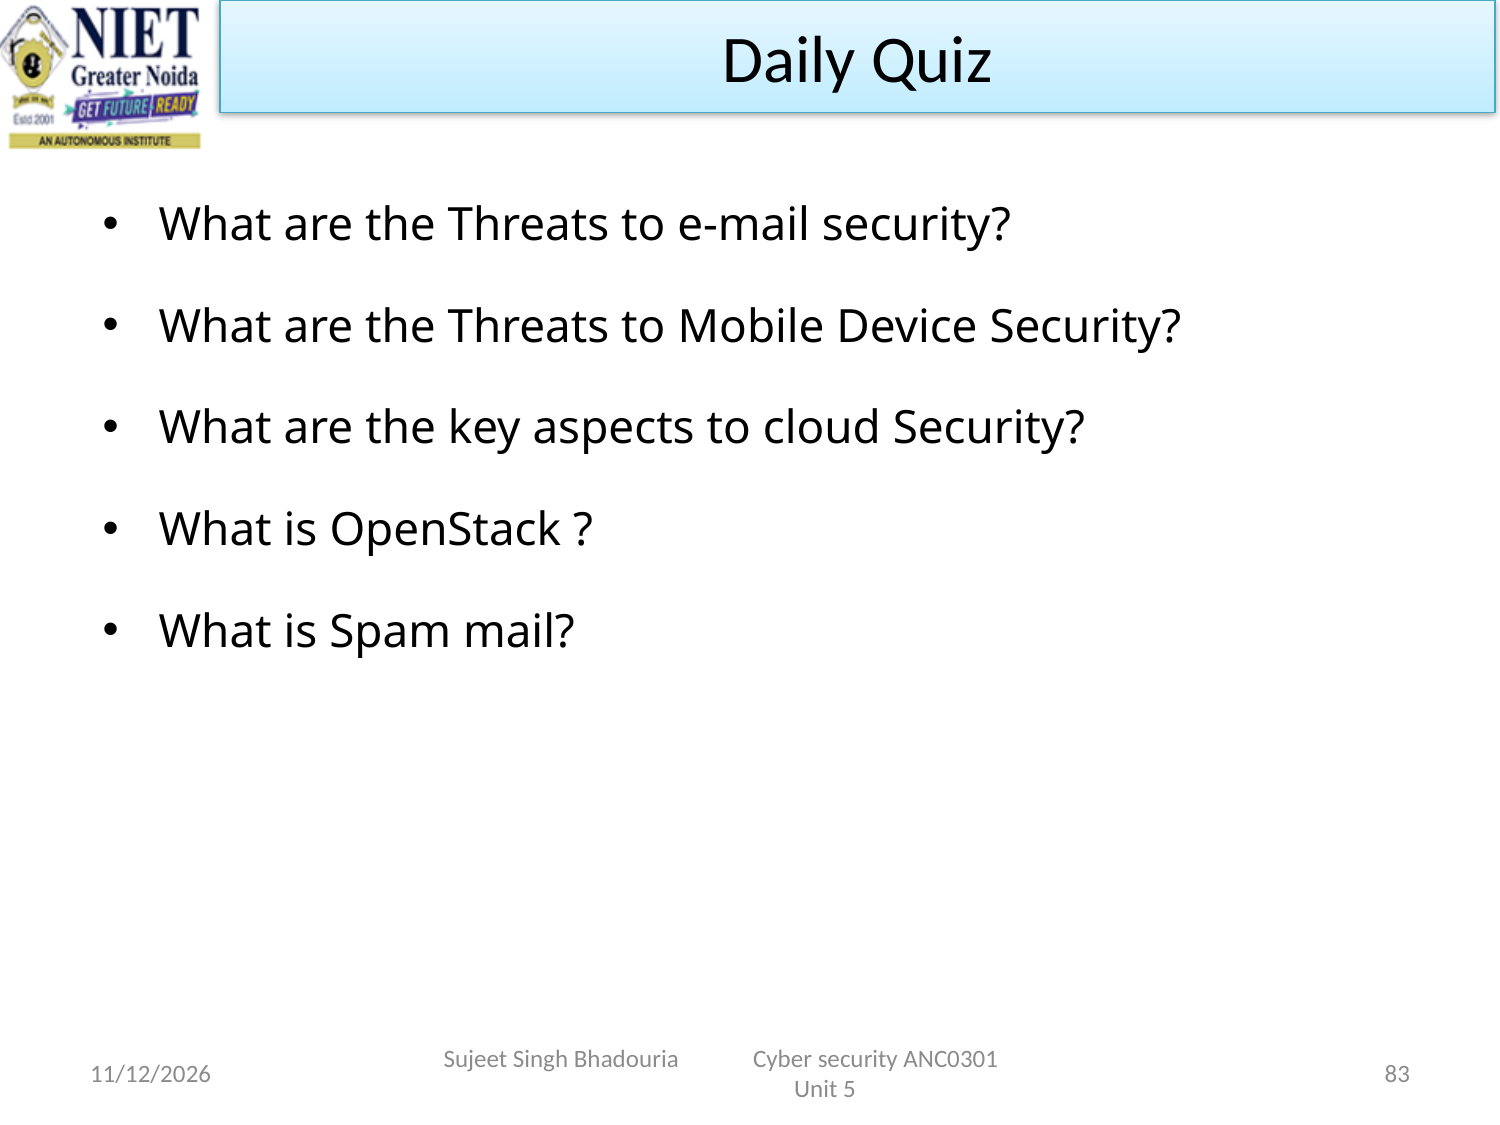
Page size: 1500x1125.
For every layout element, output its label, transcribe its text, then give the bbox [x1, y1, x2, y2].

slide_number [75, 1042, 412, 1103]
text_box Daily Quiz [219, 0, 1496, 113]
footer Sujeet Singh Bhadouria Cyber security ANC0301 Unit 5 [412, 1042, 1238, 1103]
list What are the Threats to e-mail security? What are the Threats to Mobile Device Security? What are the key aspects to cloud Security? What is OpenStack ? What is Spam mail? [87, 187, 1438, 930]
slide_number 83 [1238, 1042, 1425, 1103]
picture [0, 0, 207, 154]
